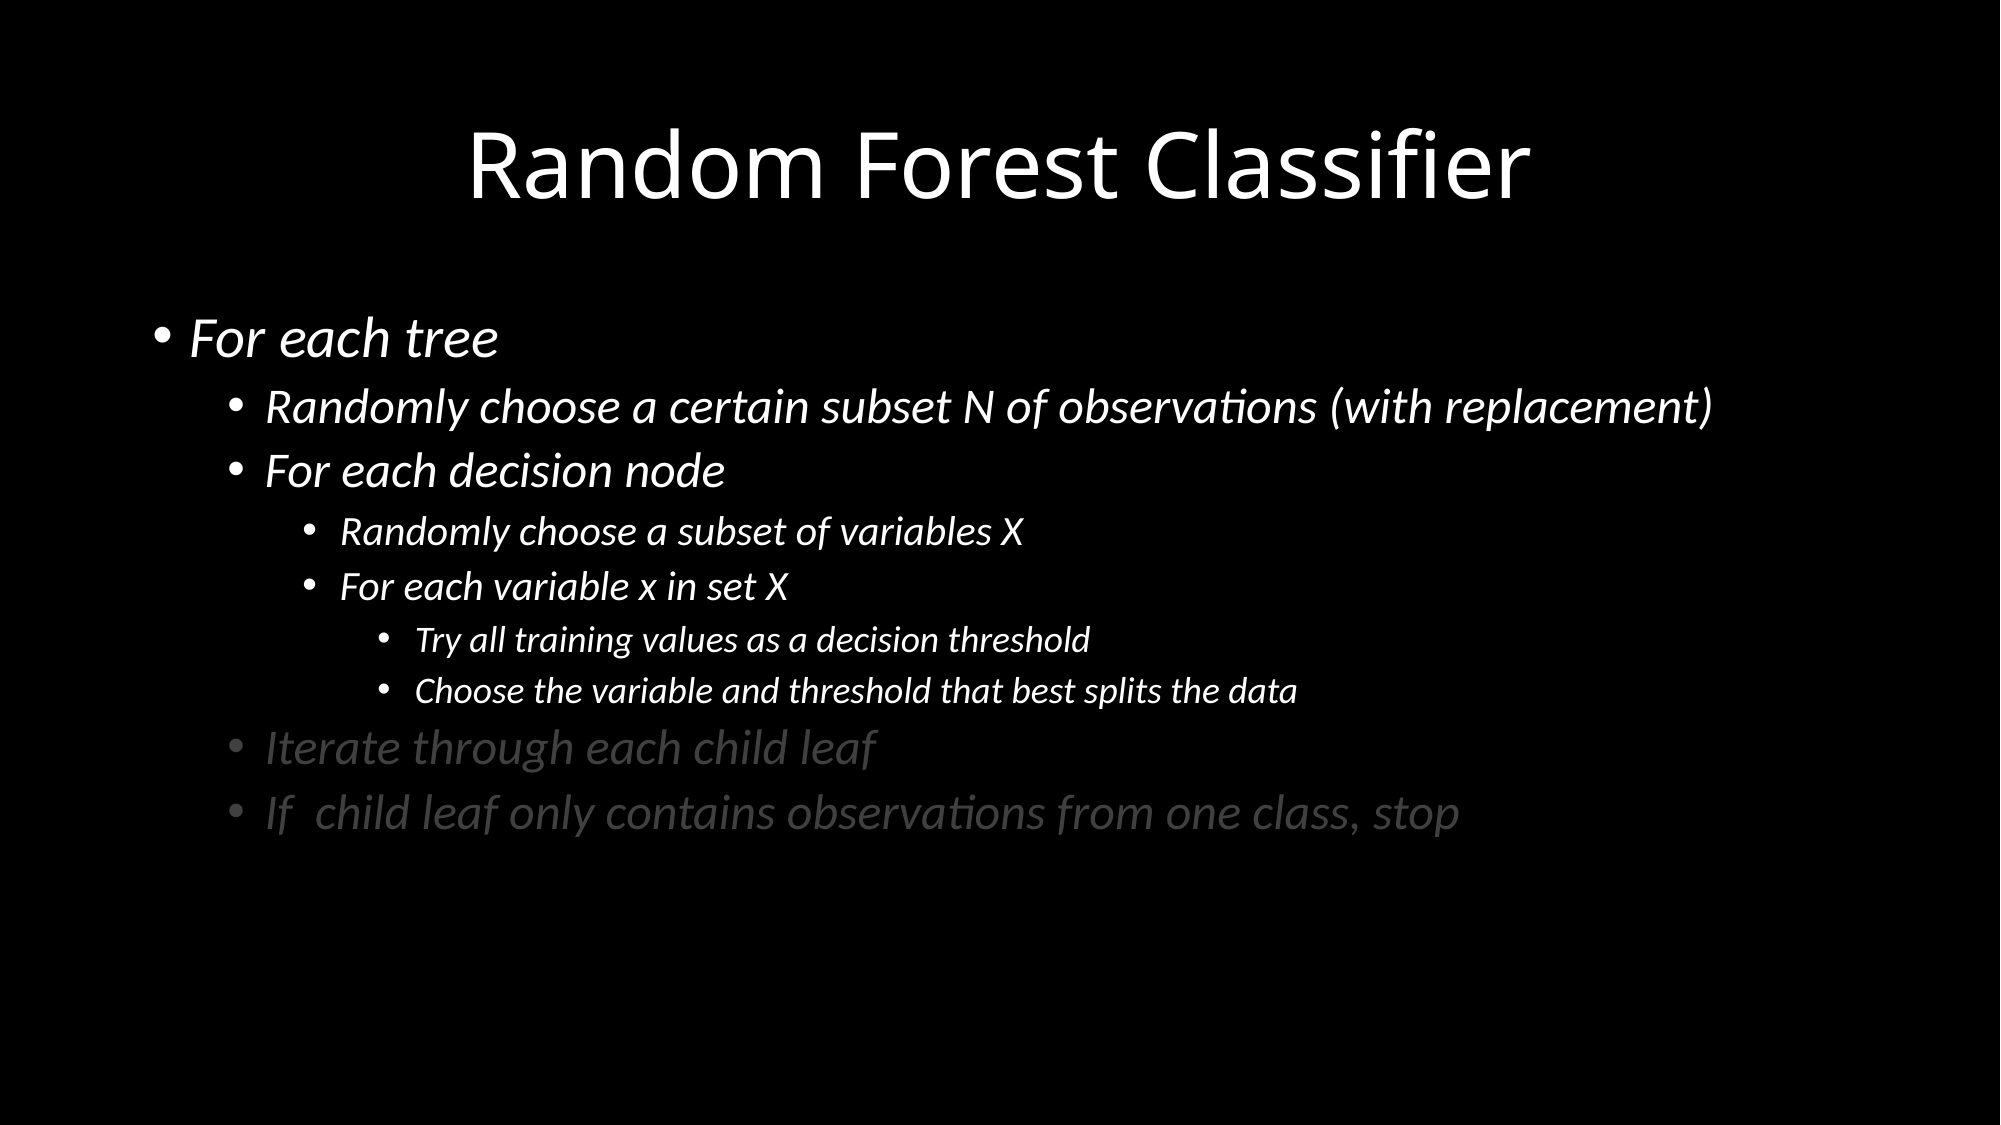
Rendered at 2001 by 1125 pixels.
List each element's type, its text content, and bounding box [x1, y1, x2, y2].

title Random Forest Classifier [137, 59, 1863, 278]
list For each tree Randomly choose a certain subset N of observations (with replacement) For each decision node Randomly choose a subset of variables X For each variable x in set X Try all training values as a decision threshold Choose the variable and threshold that best splits the data Iterate through each child leaf If child leaf only contains observations from one class, stop [137, 299, 1863, 1014]
